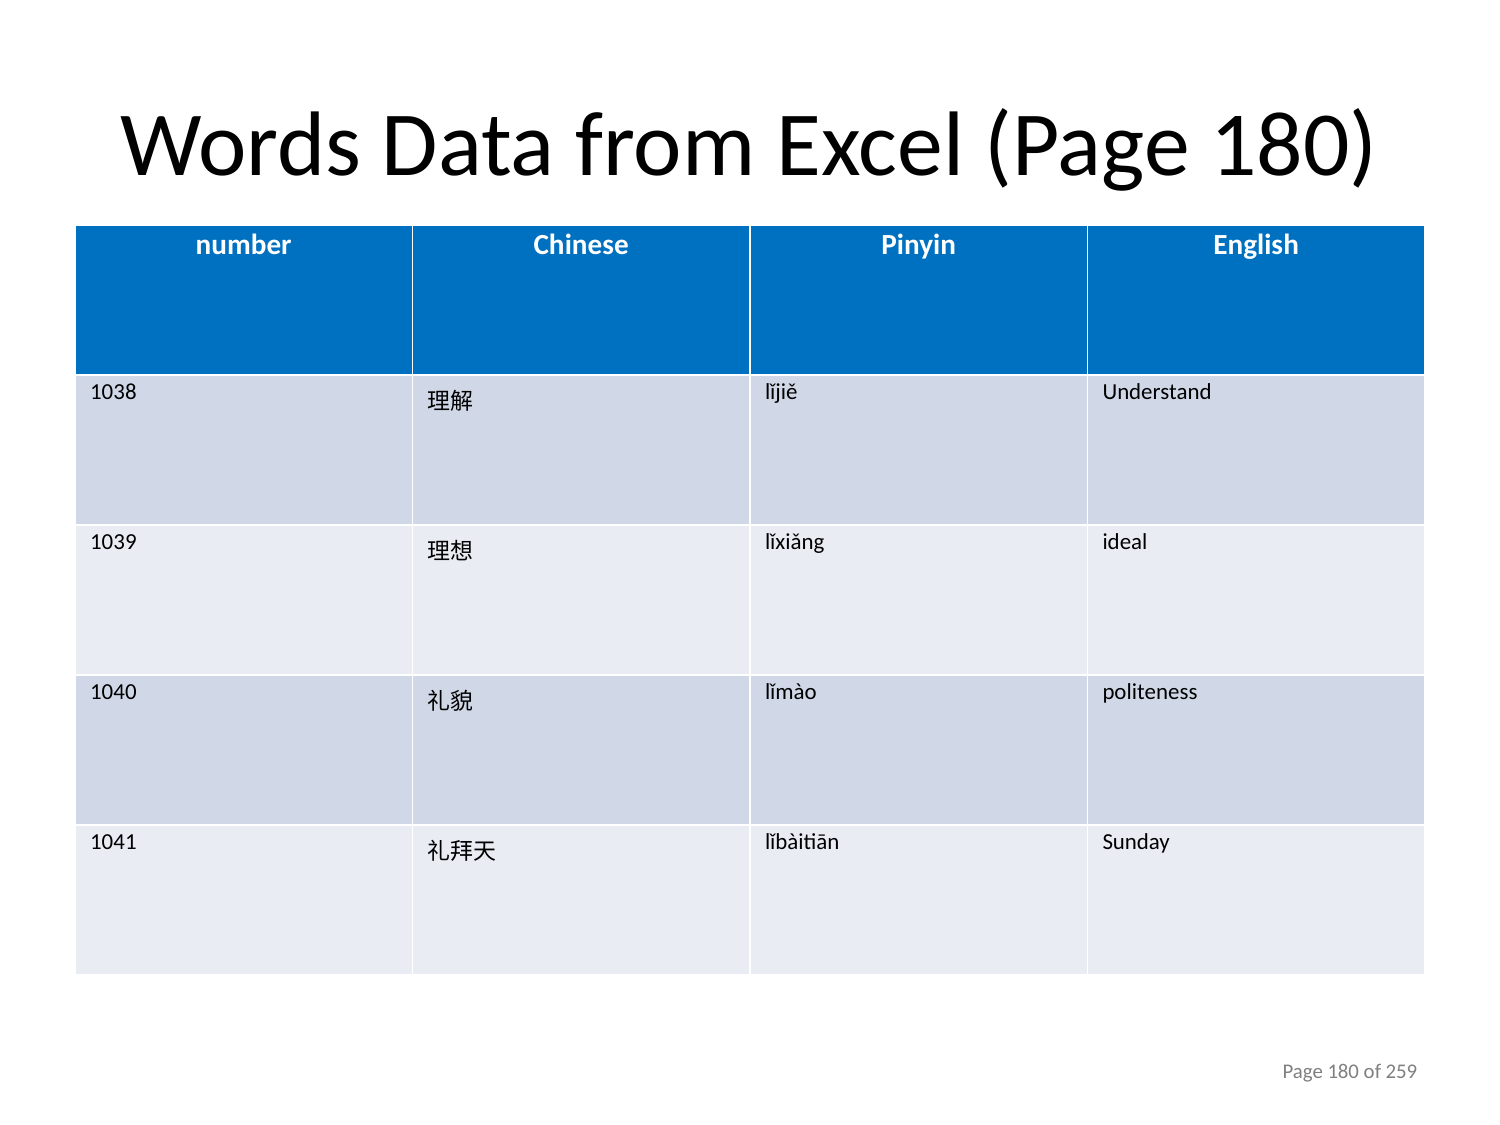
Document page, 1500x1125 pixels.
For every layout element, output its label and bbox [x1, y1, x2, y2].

table_cell [1088, 676, 1424, 824]
table_cell [413, 376, 749, 524]
table_cell [751, 376, 1087, 524]
table_cell [413, 676, 749, 824]
table_cell [413, 526, 749, 674]
table_cell [751, 526, 1087, 674]
table_cell [751, 826, 1087, 974]
table_header [413, 226, 749, 374]
table_cell [76, 526, 412, 674]
table_cell [751, 676, 1087, 824]
table_cell [1088, 826, 1424, 974]
table_header [1088, 226, 1424, 374]
table_cell [1088, 376, 1424, 524]
table_cell [76, 676, 412, 824]
title [75, 45, 1425, 224]
table_cell [76, 826, 412, 974]
table_header [76, 226, 412, 374]
table_cell [76, 376, 412, 524]
table_header [751, 226, 1087, 374]
table_cell [413, 826, 749, 974]
text_box [1267, 1050, 1432, 1090]
table_cell [1088, 526, 1424, 674]
